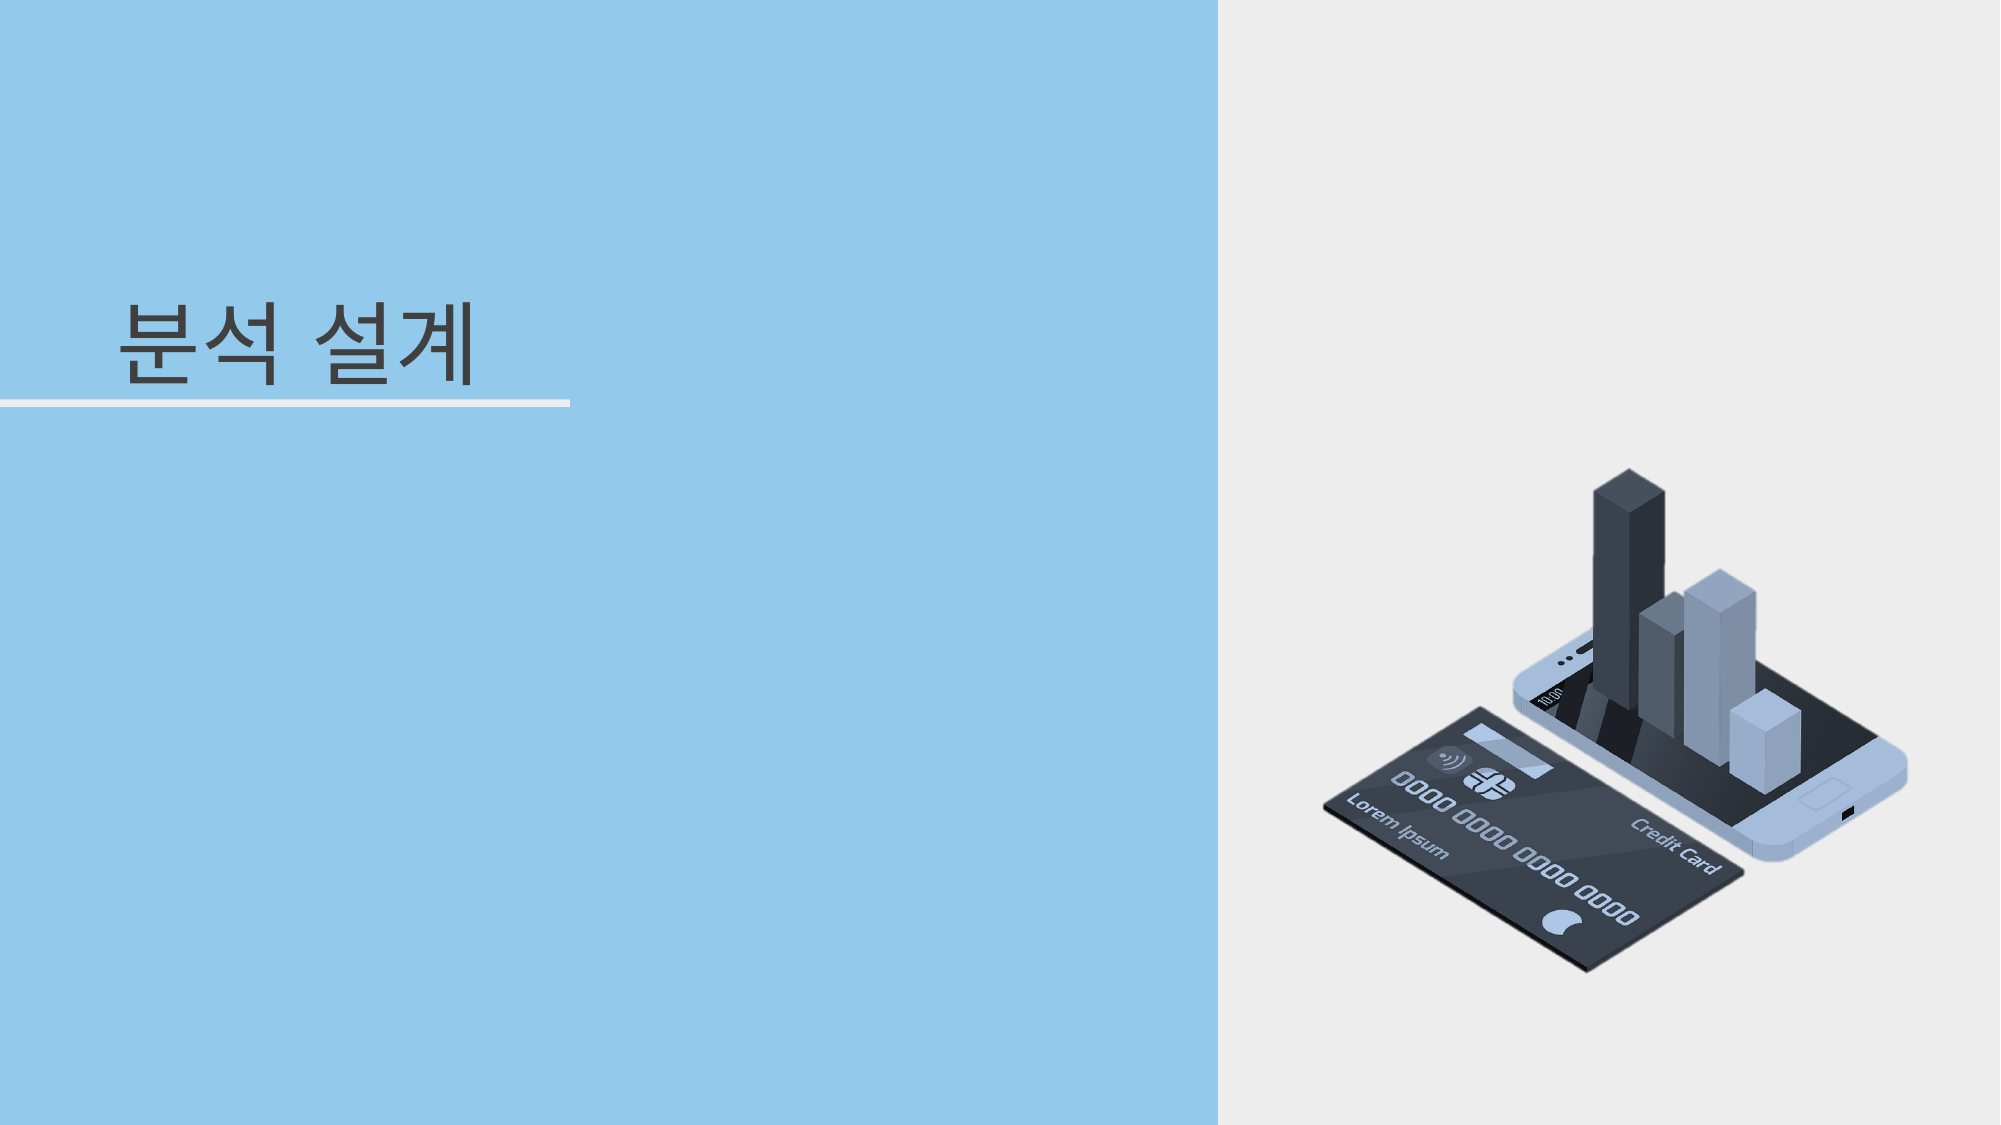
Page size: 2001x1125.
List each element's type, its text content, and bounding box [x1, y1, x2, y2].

text_box [0, 398, 571, 408]
picture [1251, 322, 2000, 1125]
text_box [1217, 0, 2000, 1125]
text_box 분석 설계 [0, 279, 670, 405]
